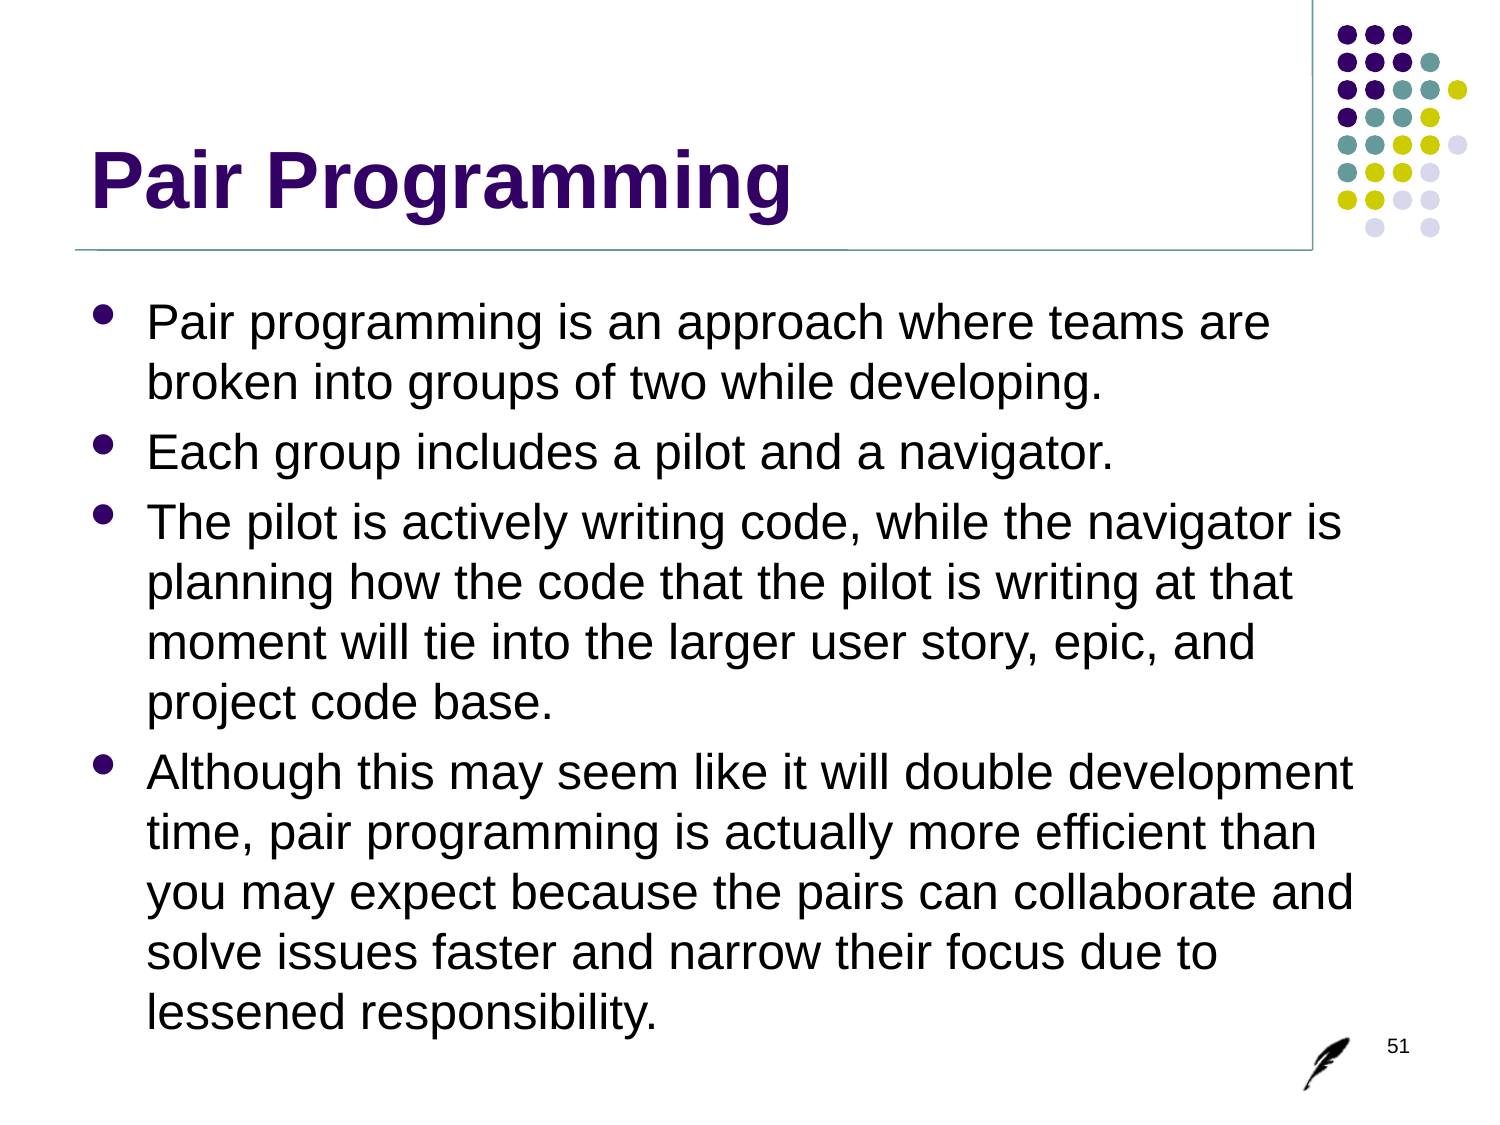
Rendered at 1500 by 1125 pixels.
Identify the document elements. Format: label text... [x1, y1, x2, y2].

list Pair programming is an approach where teams are broken into groups of two while developing. Each group includes a pilot and a navigator. The pilot is actively writing code, while the navigator is planning how the code that the pilot is writing at that moment will tie into the larger user story, epic, and project code base. Although this may seem like it will double development time, pair programming is actually more efficient than you may expect because the pairs can collaborate and solve issues faster and narrow their focus due to lessened responsibility. [75, 282, 1425, 1006]
title Pair Programming [75, 20, 1313, 233]
slide_number 51 [1074, 1025, 1425, 1100]
